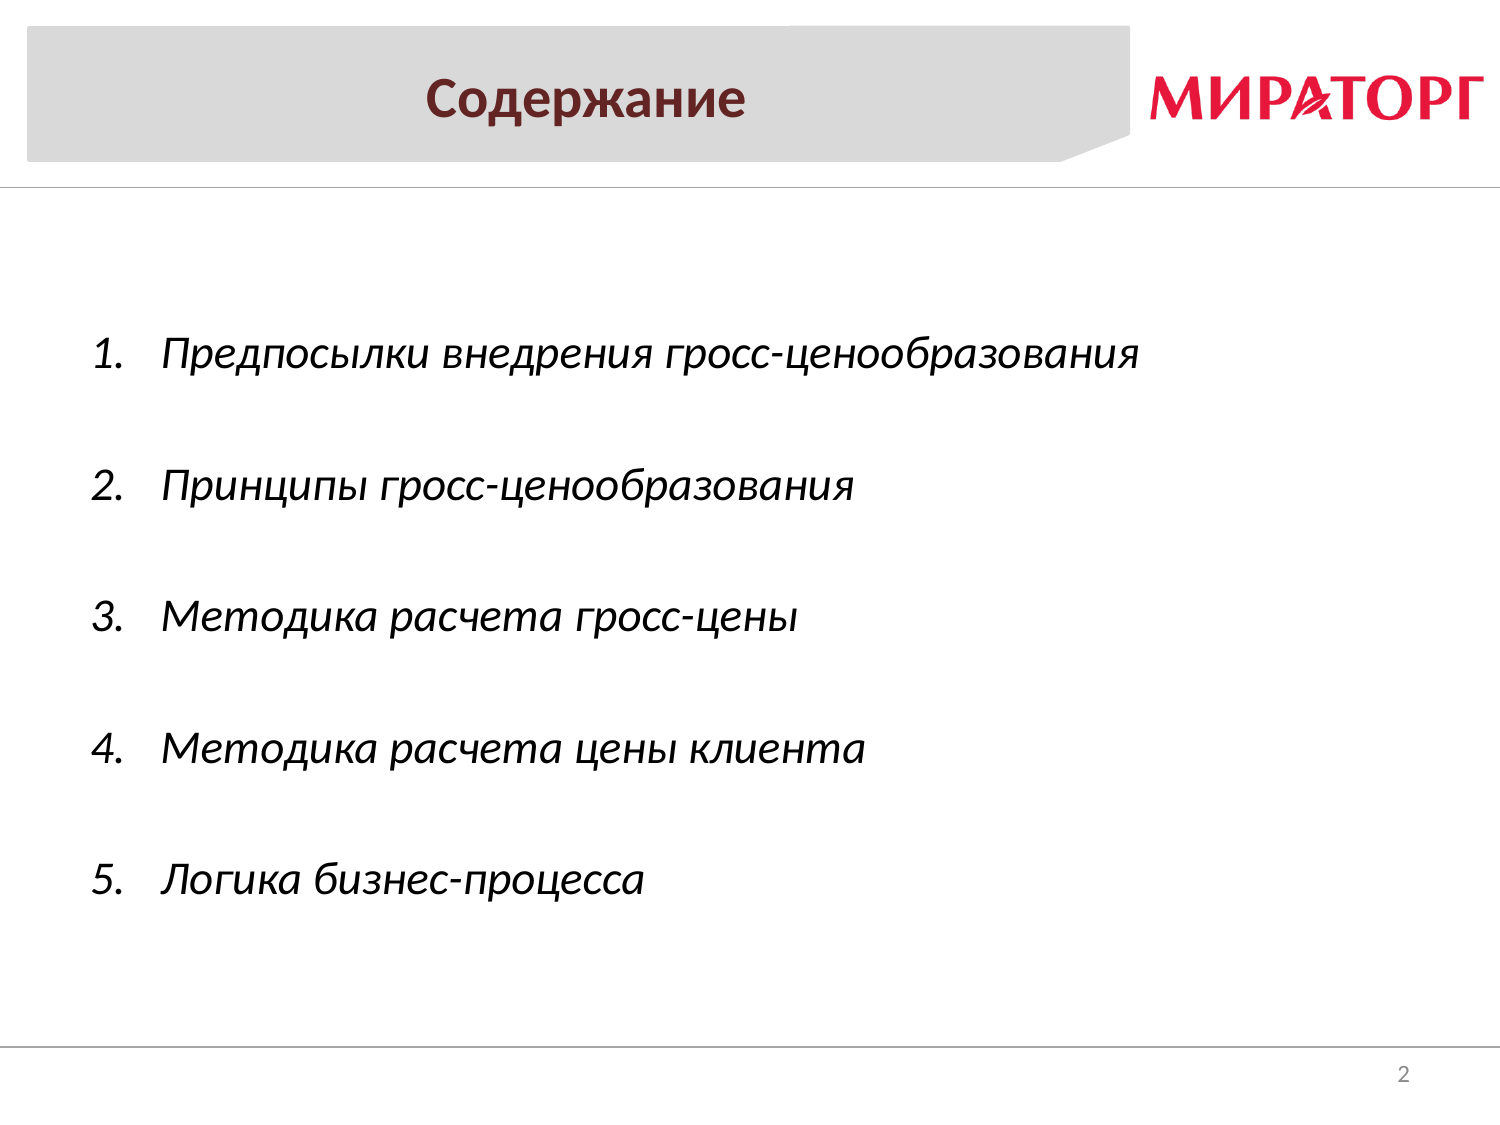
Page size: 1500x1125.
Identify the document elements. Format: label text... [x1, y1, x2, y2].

slide_number 2 [1074, 1042, 1425, 1046]
slide_number 2 [1074, 1056, 1425, 1103]
picture [1147, 73, 1485, 123]
list Предпосылки внедрения гросс-ценообразования Принципы гросс-ценообразования Методика расчета гросс-цены Методика расчета цены клиента Логика бизнес-процесса [75, 314, 1425, 917]
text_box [29, 27, 1129, 160]
